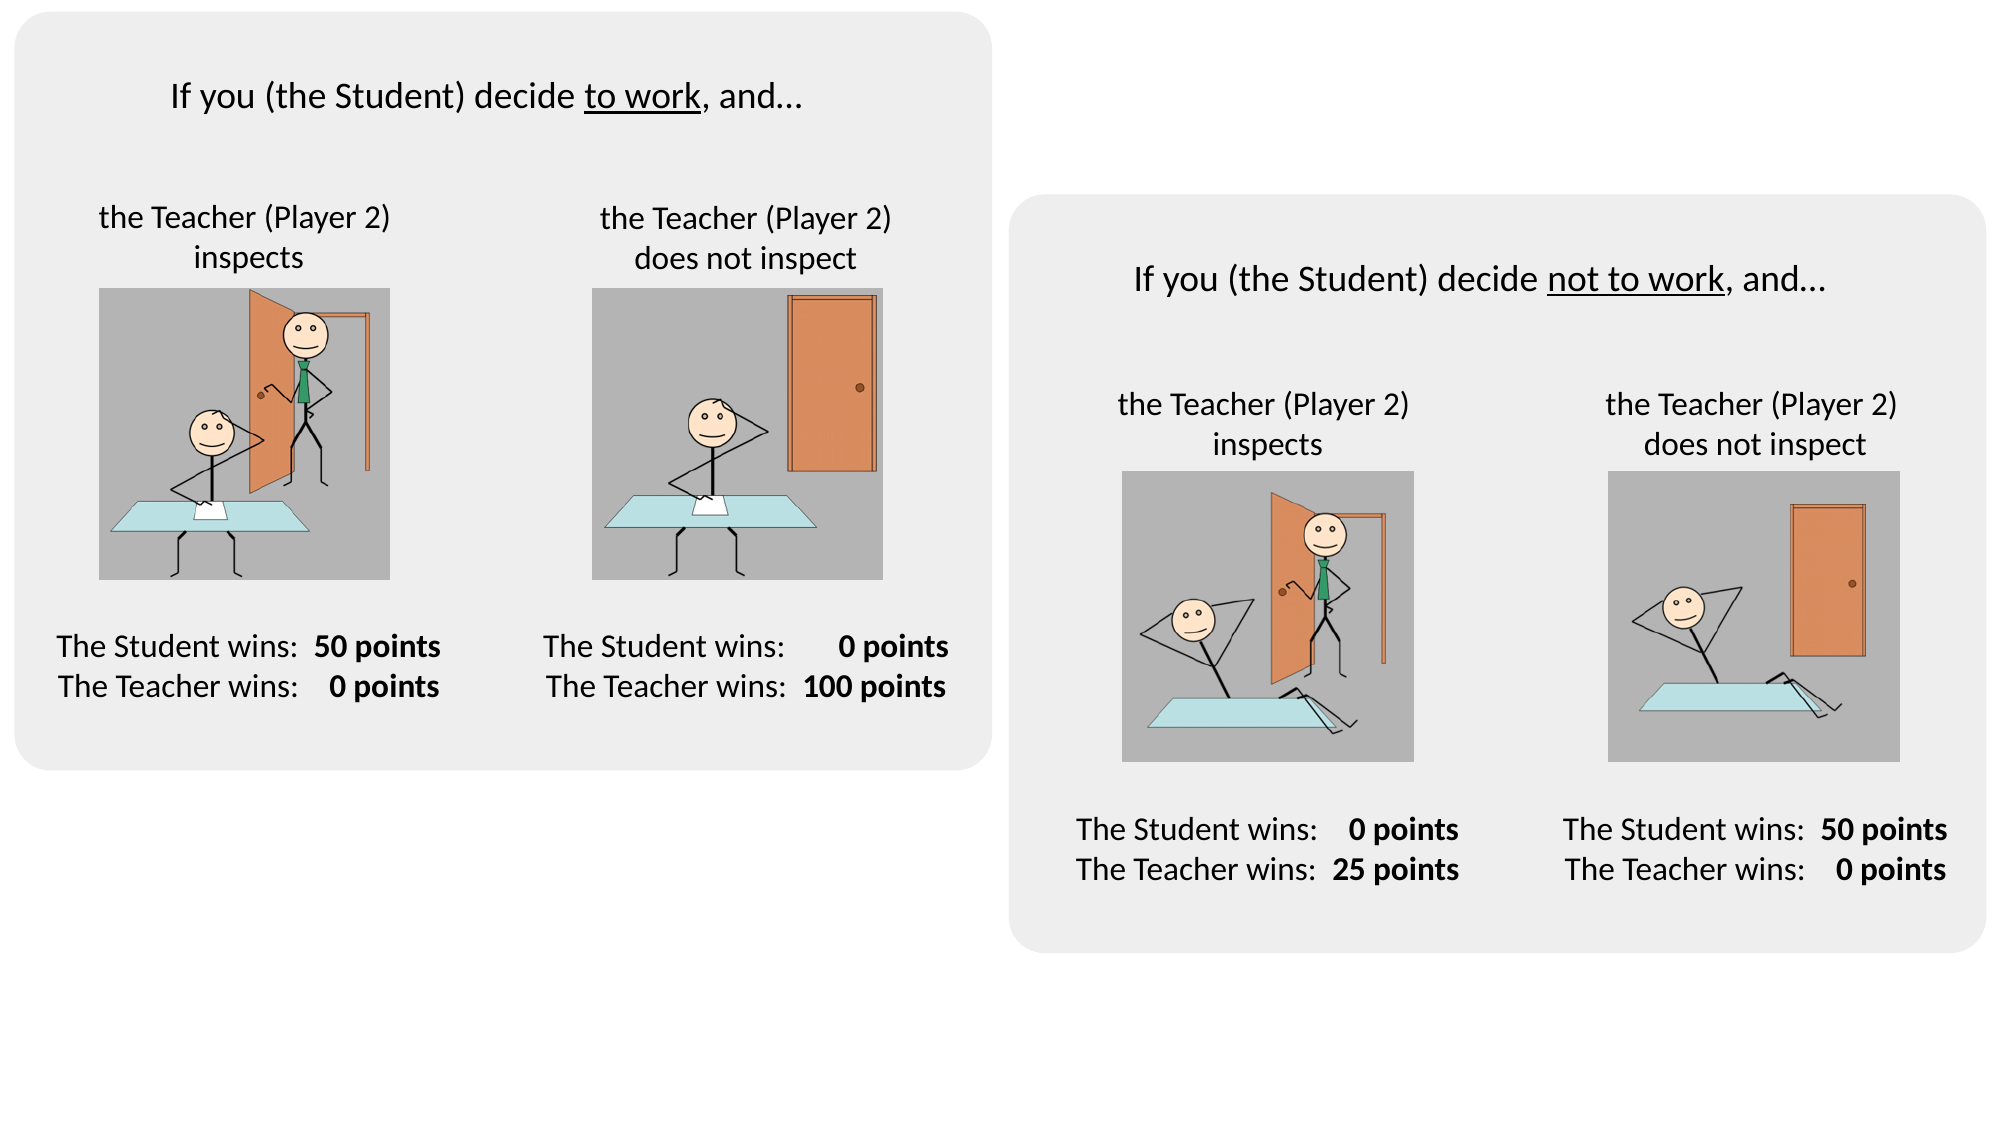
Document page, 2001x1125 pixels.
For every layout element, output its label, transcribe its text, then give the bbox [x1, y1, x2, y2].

text_box The Student wins: 0 points The Teacher wins: 100 points [517, 616, 975, 712]
text_box the Teacher (Player 2) does not inspect [1590, 375, 1921, 470]
text_box [1007, 193, 1988, 955]
text_box The Student wins: 0 points The Teacher wins: 25 points [1042, 799, 1494, 895]
text_box the Teacher (Player 2) does not inspect [530, 189, 962, 284]
text_box The Student wins: 50 points The Teacher wins: 0 points [1548, 799, 1963, 895]
picture [592, 288, 883, 580]
text_box If you (the Student) decide not to work, and… [1118, 246, 1842, 307]
picture [99, 288, 390, 580]
text_box If you (the Student) decide to work, and… [155, 63, 818, 124]
picture [1122, 471, 1414, 762]
text_box The Student wins: 50 points The Teacher wins: 0 points [23, 616, 475, 712]
text_box [13, 10, 994, 772]
picture [1608, 471, 1900, 762]
text_box the Teacher (Player 2) inspects [83, 187, 414, 283]
text_box the Teacher (Player 2) inspects [1102, 375, 1433, 470]
